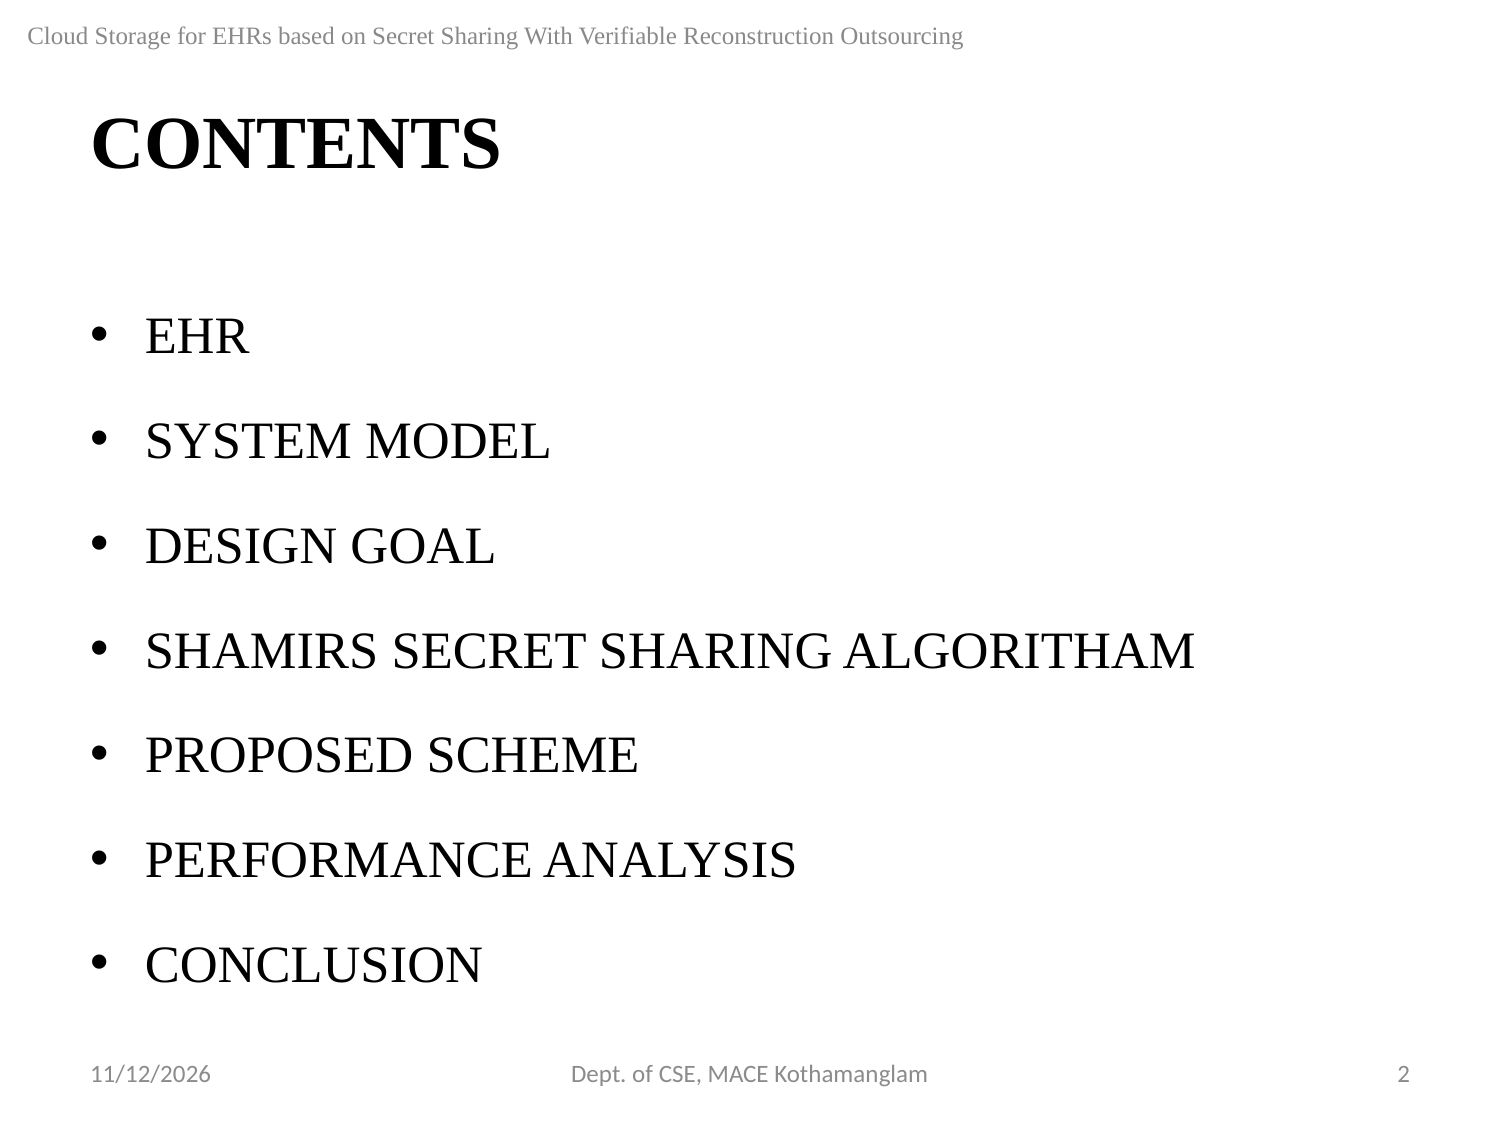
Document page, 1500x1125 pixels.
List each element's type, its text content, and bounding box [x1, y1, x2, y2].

title CONTENTS [75, 45, 1425, 233]
text_box Cloud Storage for EHRs based on Secret Sharing With Verifiable Reconstruction Outsourcing [12, 12, 1263, 58]
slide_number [75, 1042, 425, 1103]
footer Dept. of CSE, MACE Kothamanglam [512, 1042, 988, 1103]
slide_number 2 [1074, 1042, 1425, 1103]
list EHR SYSTEM MODEL DESIGN GOAL SHAMIRS SECRET SHARING ALGORITHAM PROPOSED SCHEME PERFORMANCE ANALYSIS CONCLUSION [75, 262, 1425, 1005]
